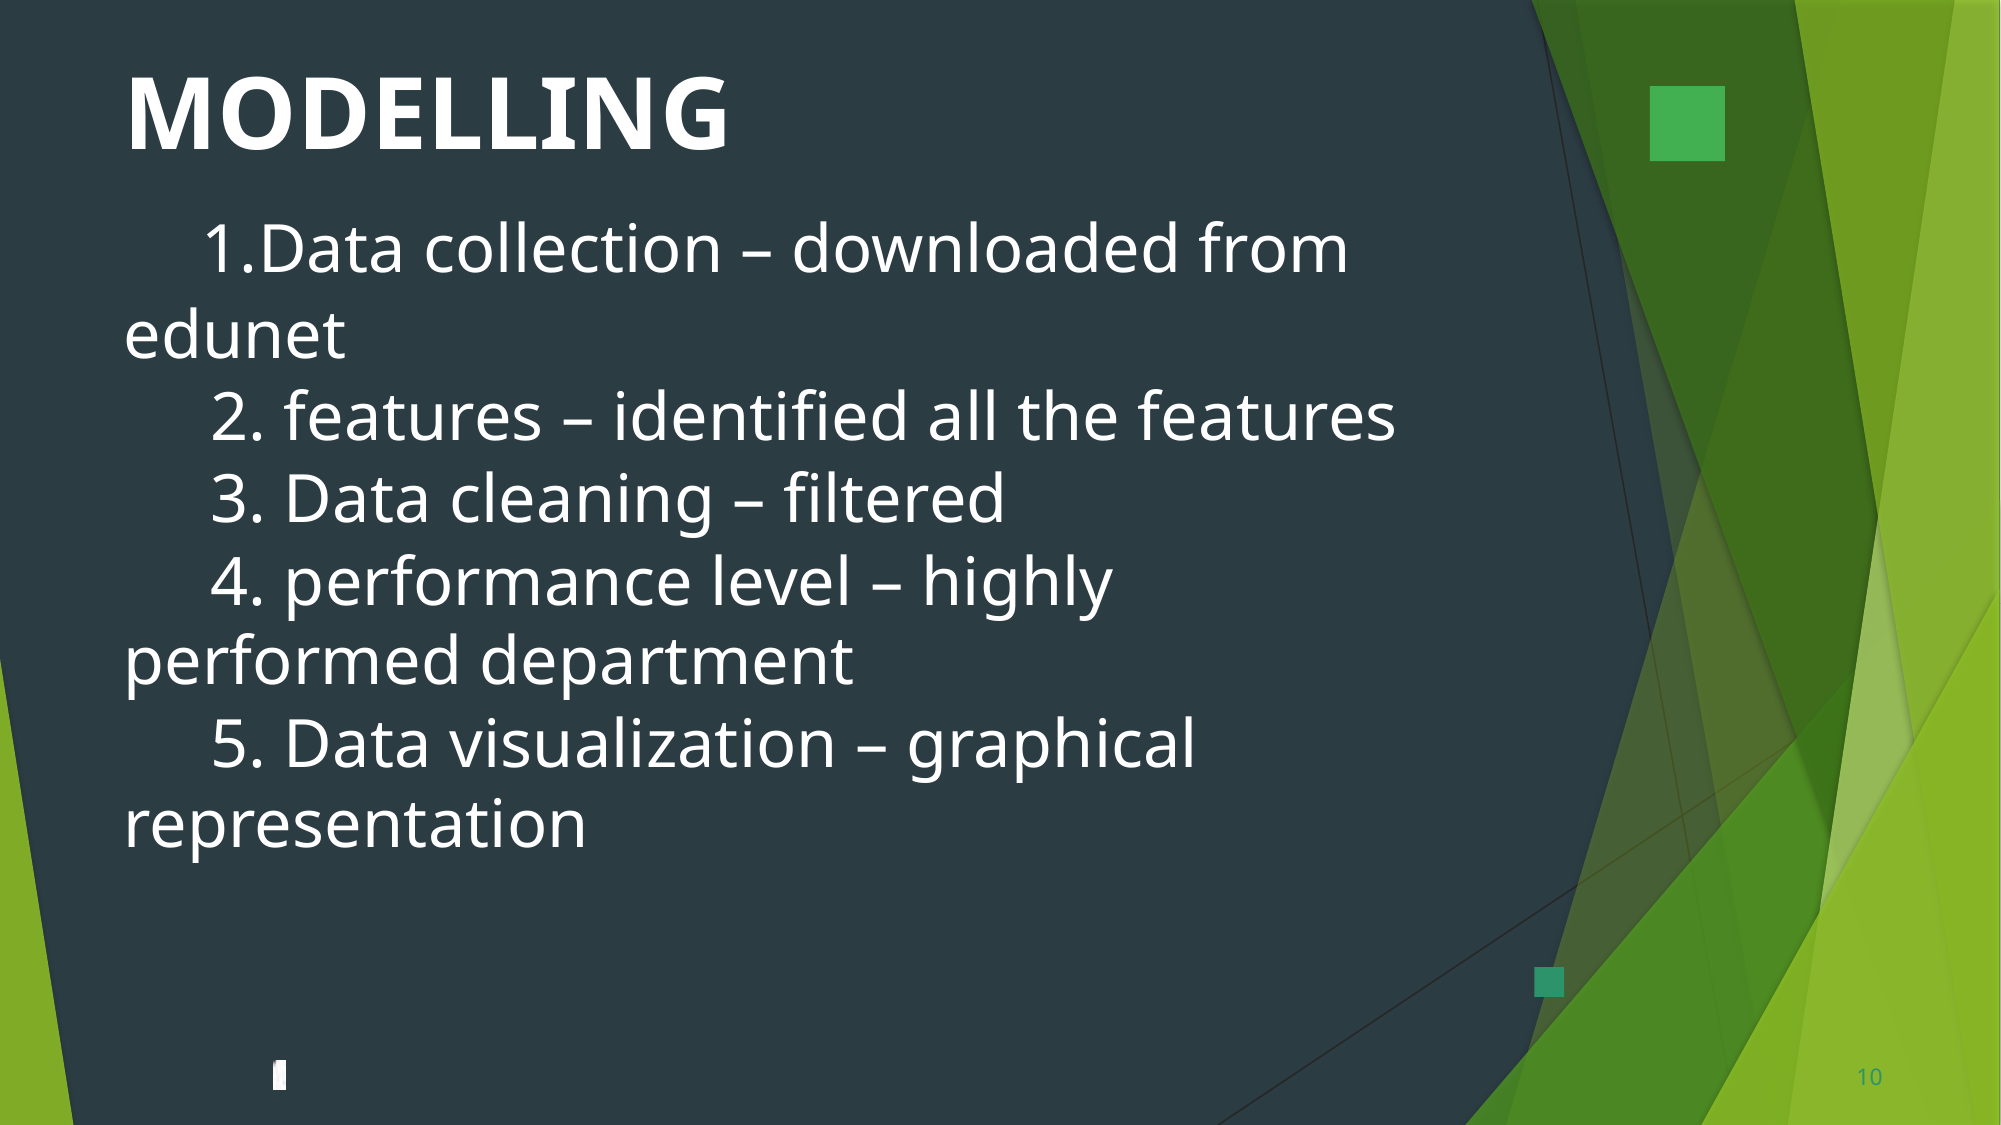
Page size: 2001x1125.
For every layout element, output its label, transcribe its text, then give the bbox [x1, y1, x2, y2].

picture [272, 1060, 287, 1091]
text_box [1649, 86, 1725, 162]
text_box 10 [1849, 1061, 1888, 1095]
text_box [1534, 967, 1565, 997]
text_box MODELLING 1.Data collection – downloaded from edunet 2. features – identified all the features 3. Data cleaning – filtered 4. performance level – highly performed department 5. Data visualization – graphical representation [121, 47, 1450, 1125]
